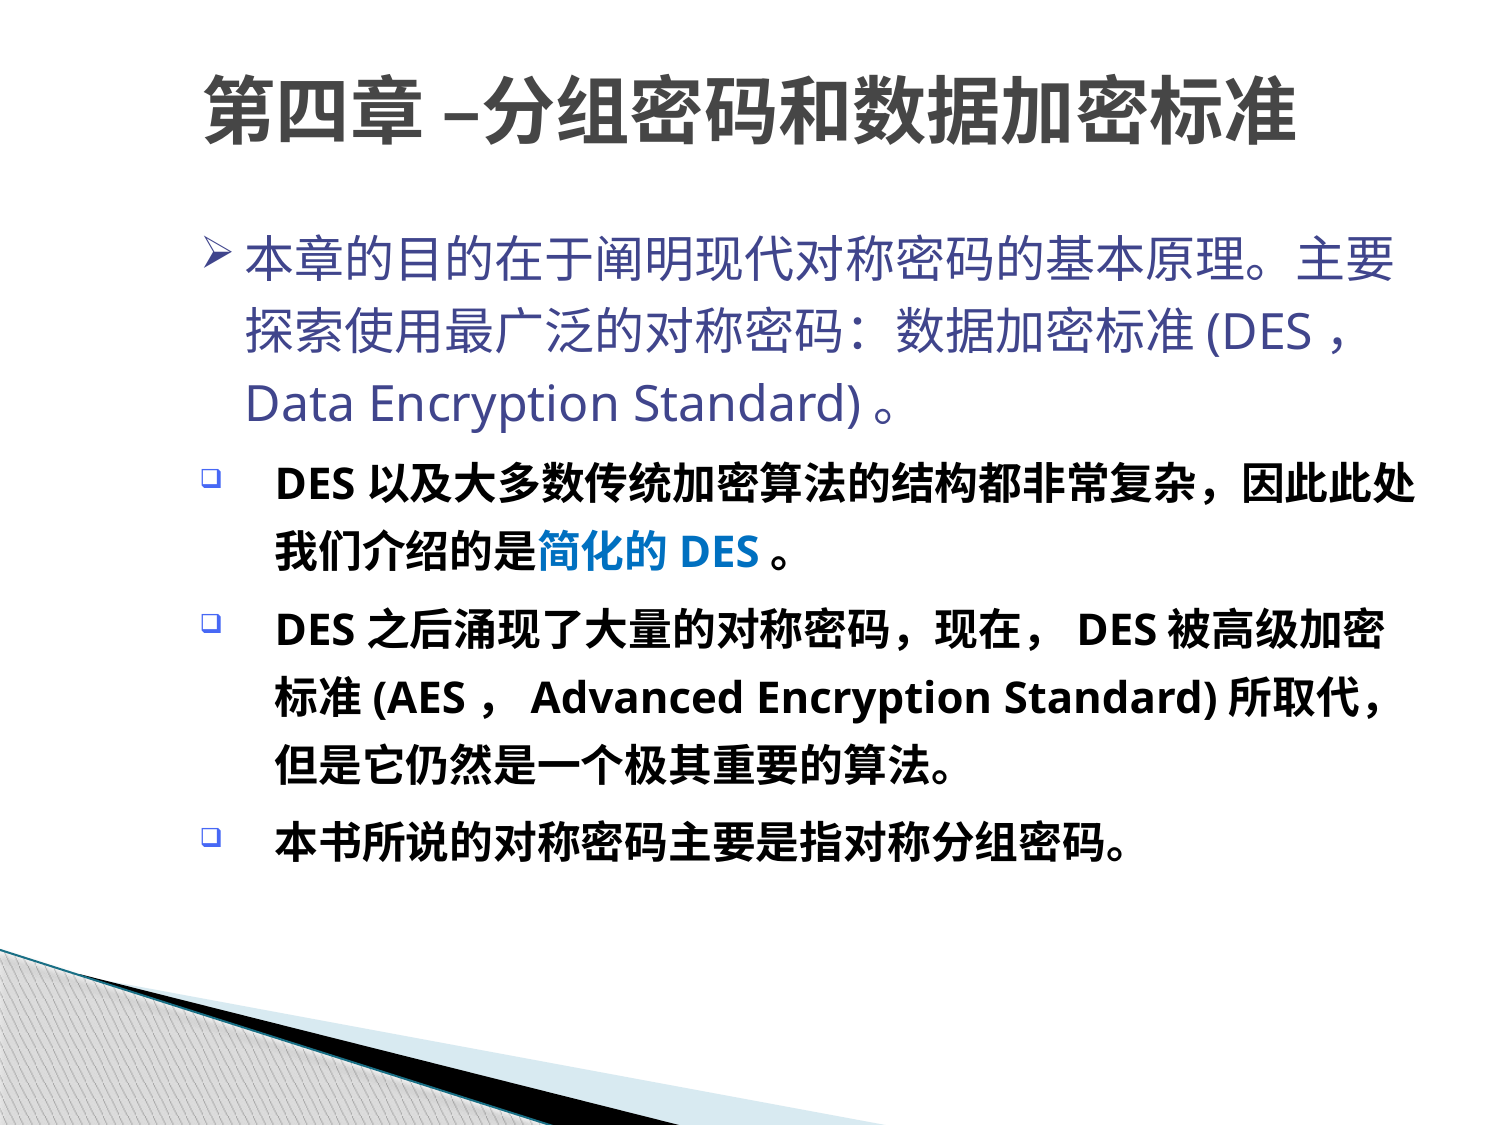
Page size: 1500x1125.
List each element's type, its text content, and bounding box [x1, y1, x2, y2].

title 第四章 –分组密码和数据加密标准 [75, 56, 1425, 161]
list 本章的目的在于阐明现代对称密码的基本原理。主要探索使用最广泛的对称密码：数据加密标准(DES，Data Encryption Standard)。 DES以及大多数传统加密算法的结构都非常复杂，因此此处我们介绍的是简化的DES。 DES之后涌现了大量的对称密码，现在，DES被高级加密标准(AES，Advanced Encryption Standard)所取代，但是它仍然是一个极其重要的算法。 本书所说的对称密码主要是指对称分组密码。 [82, 208, 1432, 1033]
